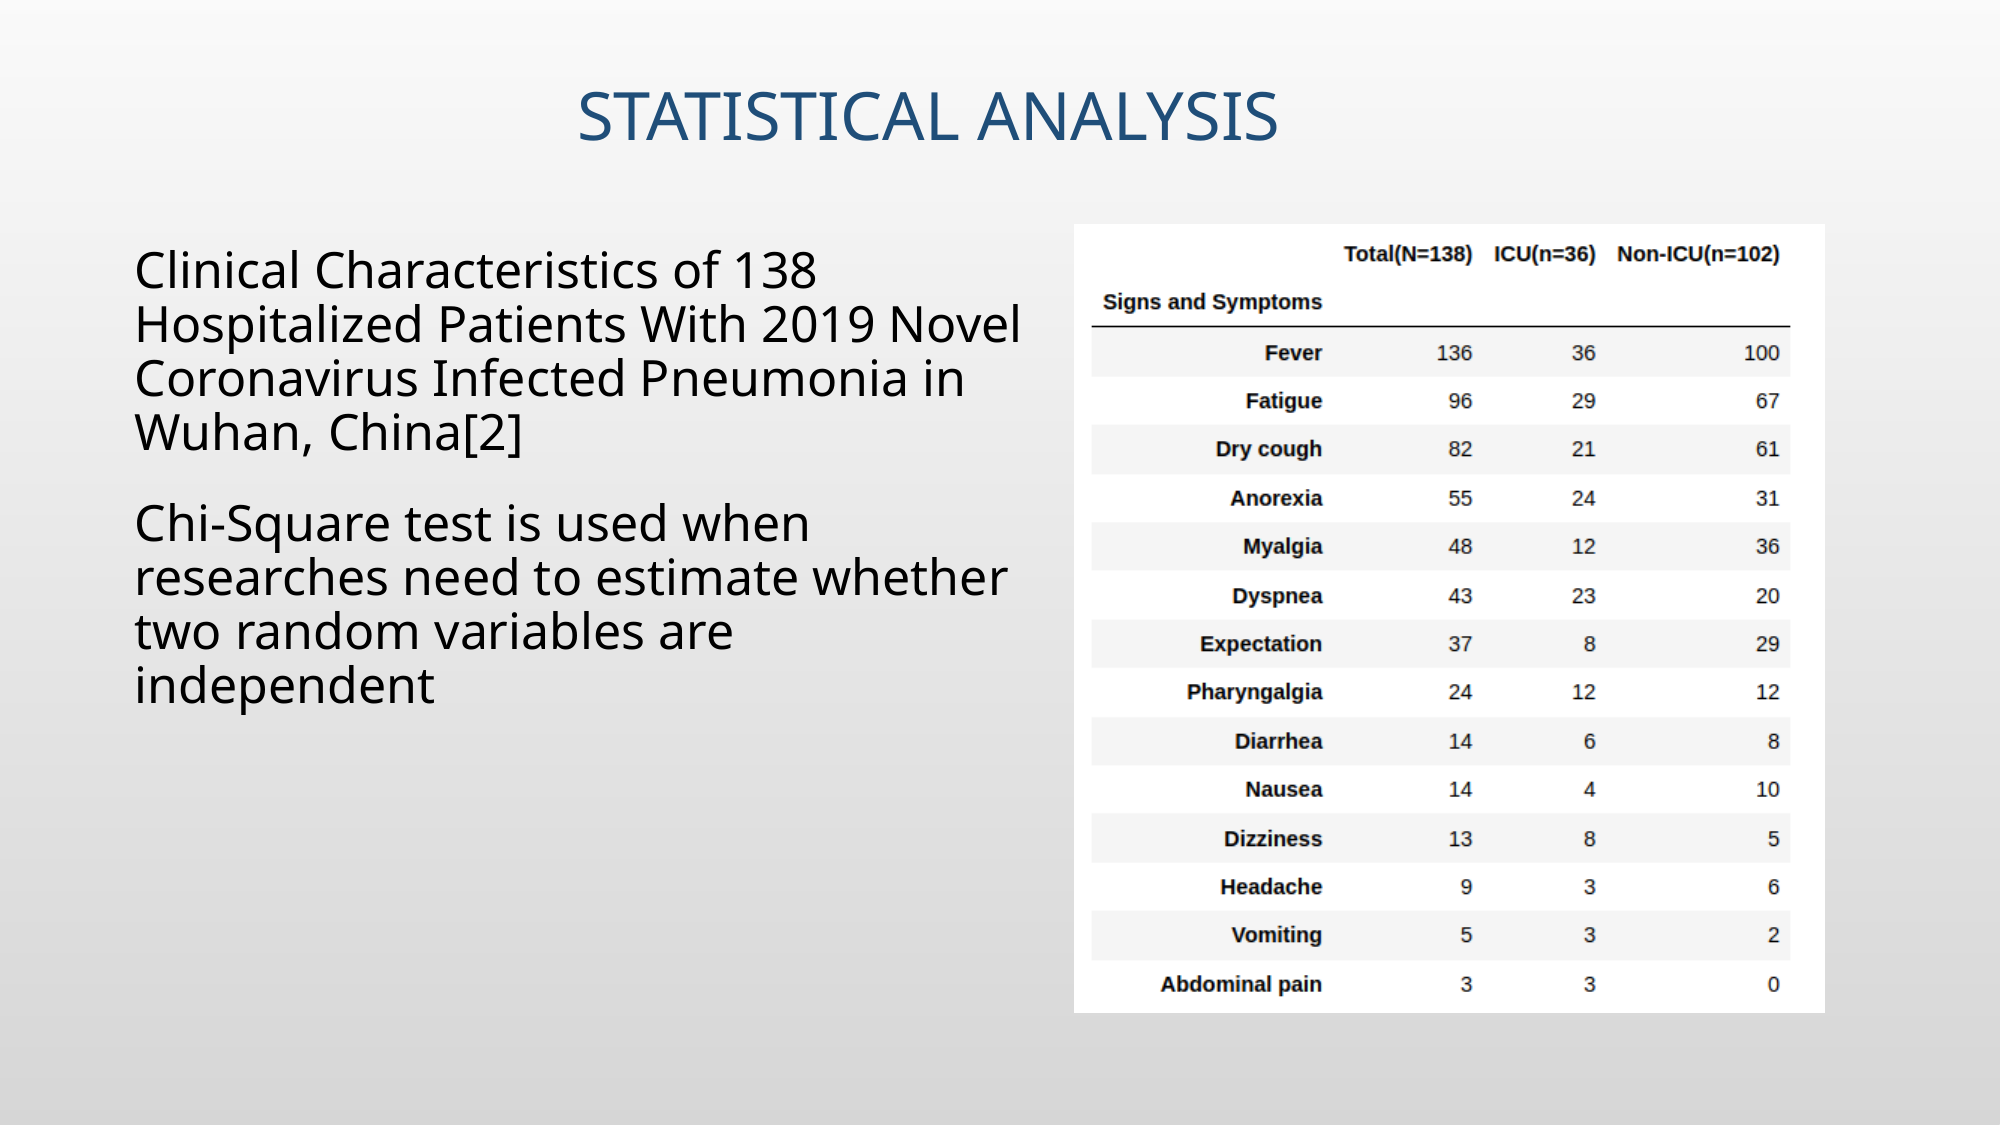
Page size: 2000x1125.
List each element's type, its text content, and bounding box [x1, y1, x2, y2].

title Statistical analysis [562, 62, 1313, 163]
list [1074, 224, 1825, 1013]
list Clinical Characteristics of 138 Hospitalized Patients With 2019 Novel Coronavirus Infected Pneumonia in Wuhan, China[2] Chi-Square test is used when researches need to estimate whether two random variables are independent [112, 237, 1050, 1013]
